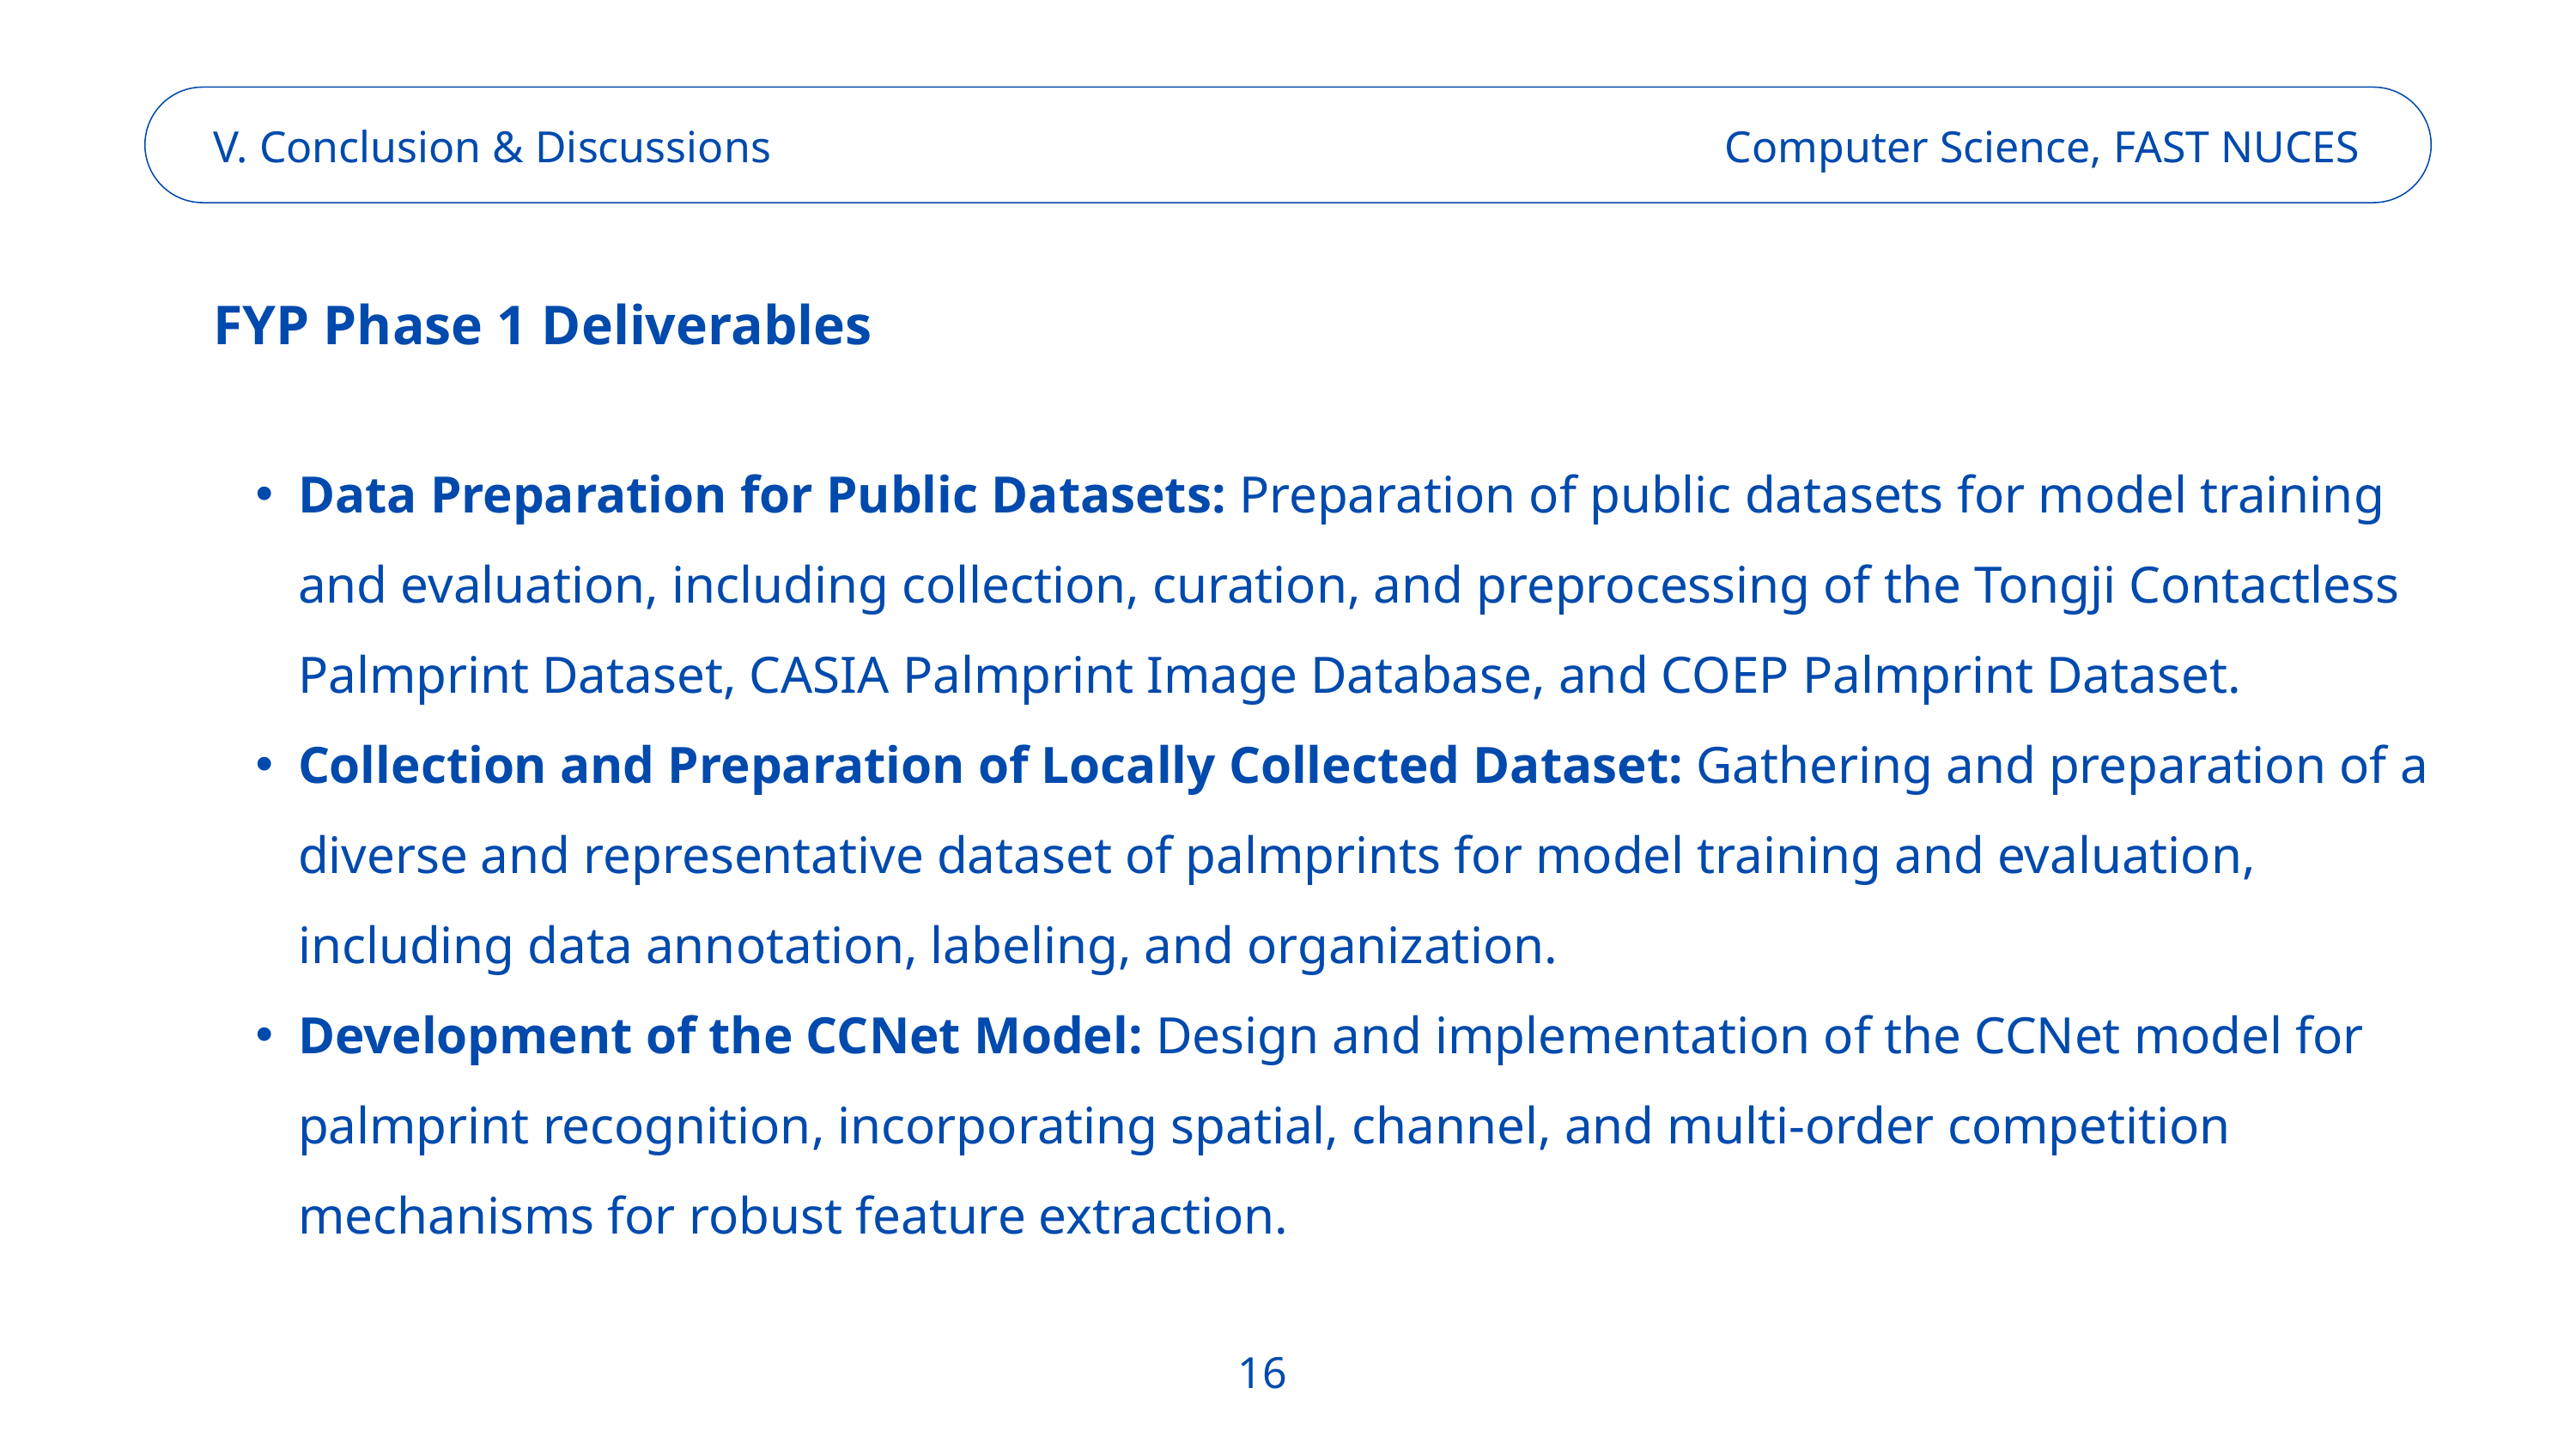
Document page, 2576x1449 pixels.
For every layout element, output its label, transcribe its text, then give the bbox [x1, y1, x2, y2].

text_box FYP Phase 1 Deliverables [213, 269, 2360, 355]
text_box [144, 87, 2432, 203]
text_box 16 [1214, 1328, 1311, 1397]
text_box Data Preparation for Public Datasets: Preparation of public datasets for model training and evaluation, including collection, curation, and preprocessing of the Tongji Contactless Palmprint Dataset, CASIA Palmprint Image Database, and COEP Palmprint Dataset. Collection and Preparation of Locally Collected Dataset: Gathering and preparation of a diverse and representative dataset of palmprints for model training and evaluation, including data annotation, labeling, and organization. Development of the CCNet Model: Design and implementation of the CCNet model for palmprint recognition, incorporating spatial, channel, and multi-order competition mechanisms for robust feature extraction. [213, 433, 2432, 1245]
